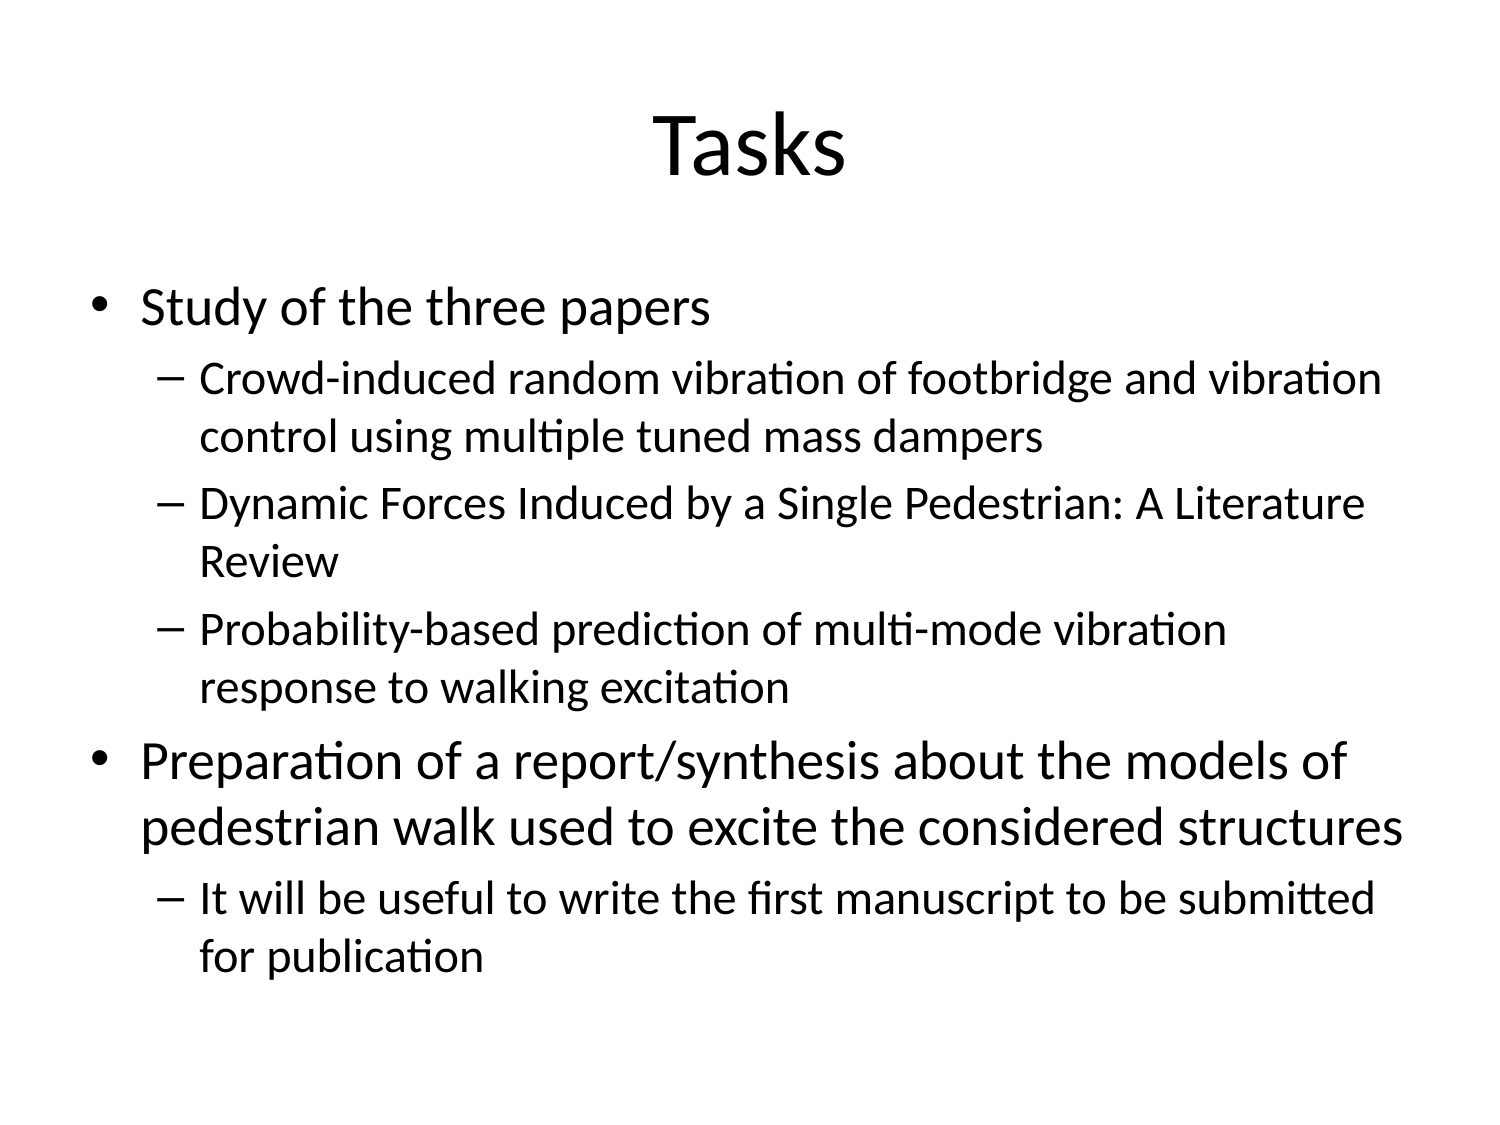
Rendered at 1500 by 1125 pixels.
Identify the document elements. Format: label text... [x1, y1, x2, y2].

list Study of the three papers Crowd-induced random vibration of footbridge and vibration control using multiple tuned mass dampers Dynamic Forces Induced by a Single Pedestrian: A Literature Review Probability-based prediction of multi-mode vibration response to walking excitation Preparation of a report/synthesis about the models of pedestrian walk used to excite the considered structures It will be useful to write the first manuscript to be submitted for publication [75, 262, 1425, 1005]
title Tasks [75, 45, 1425, 233]
